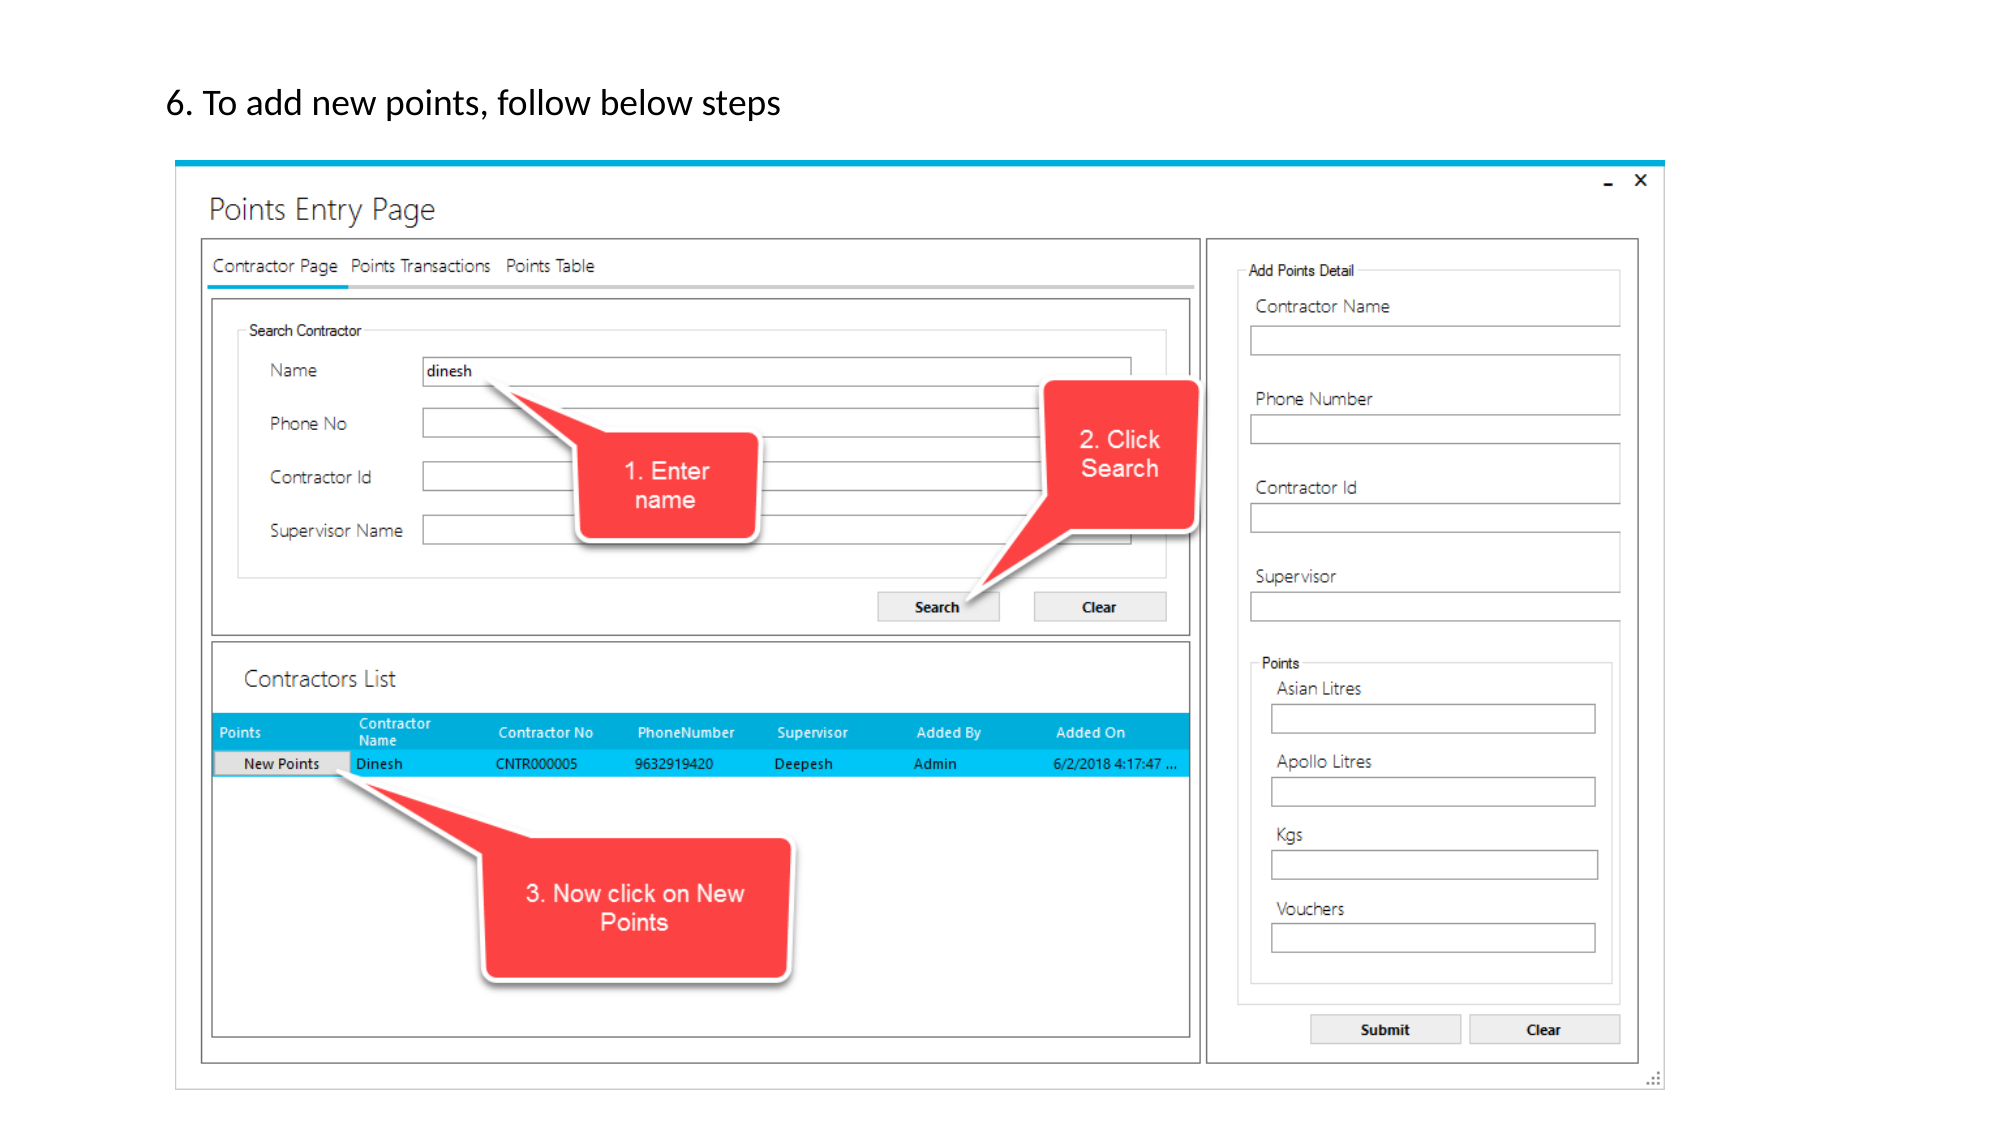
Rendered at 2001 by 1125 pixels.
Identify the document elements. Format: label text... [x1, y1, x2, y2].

picture [175, 167, 1665, 1090]
text_box 6. To add new points, follow below steps [150, 70, 797, 131]
